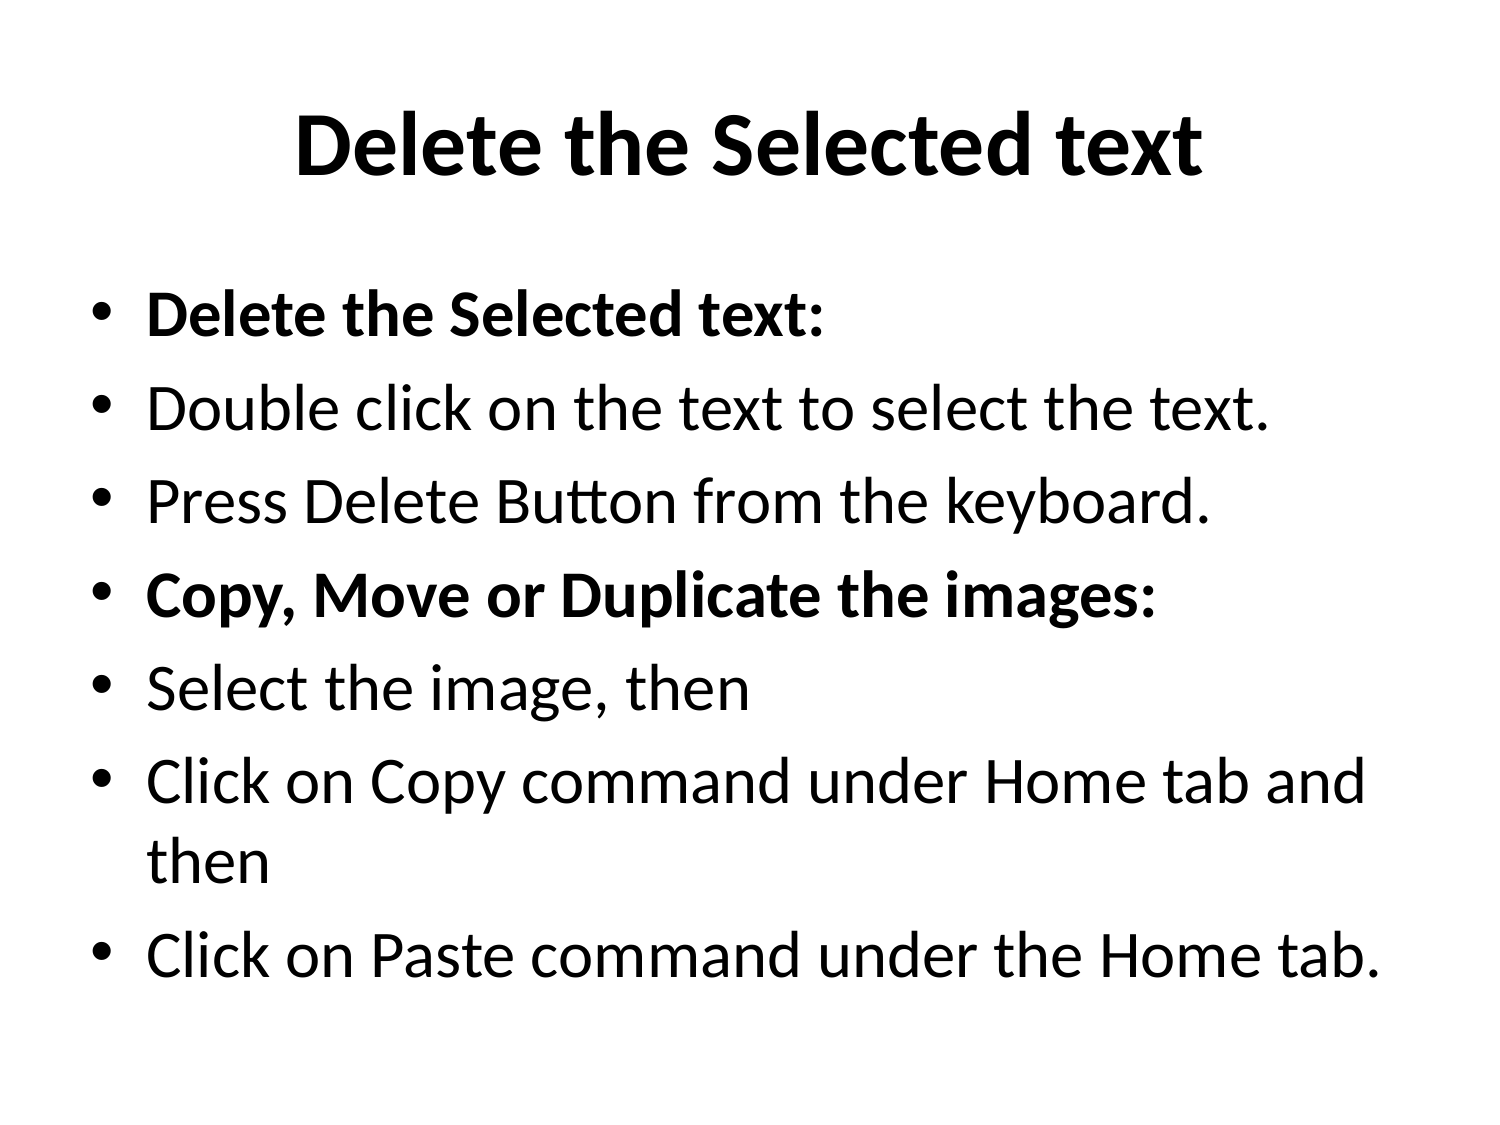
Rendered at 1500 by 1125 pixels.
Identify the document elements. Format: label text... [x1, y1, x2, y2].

title Delete the Selected text [75, 45, 1425, 233]
list Delete the Selected text: Double click on the text to select the text. Press Delete Button from the keyboard. Copy, Move or Duplicate the images: Select the image, then Click on Copy command under Home tab and then Click on Paste command under the Home tab. [75, 262, 1425, 1005]
